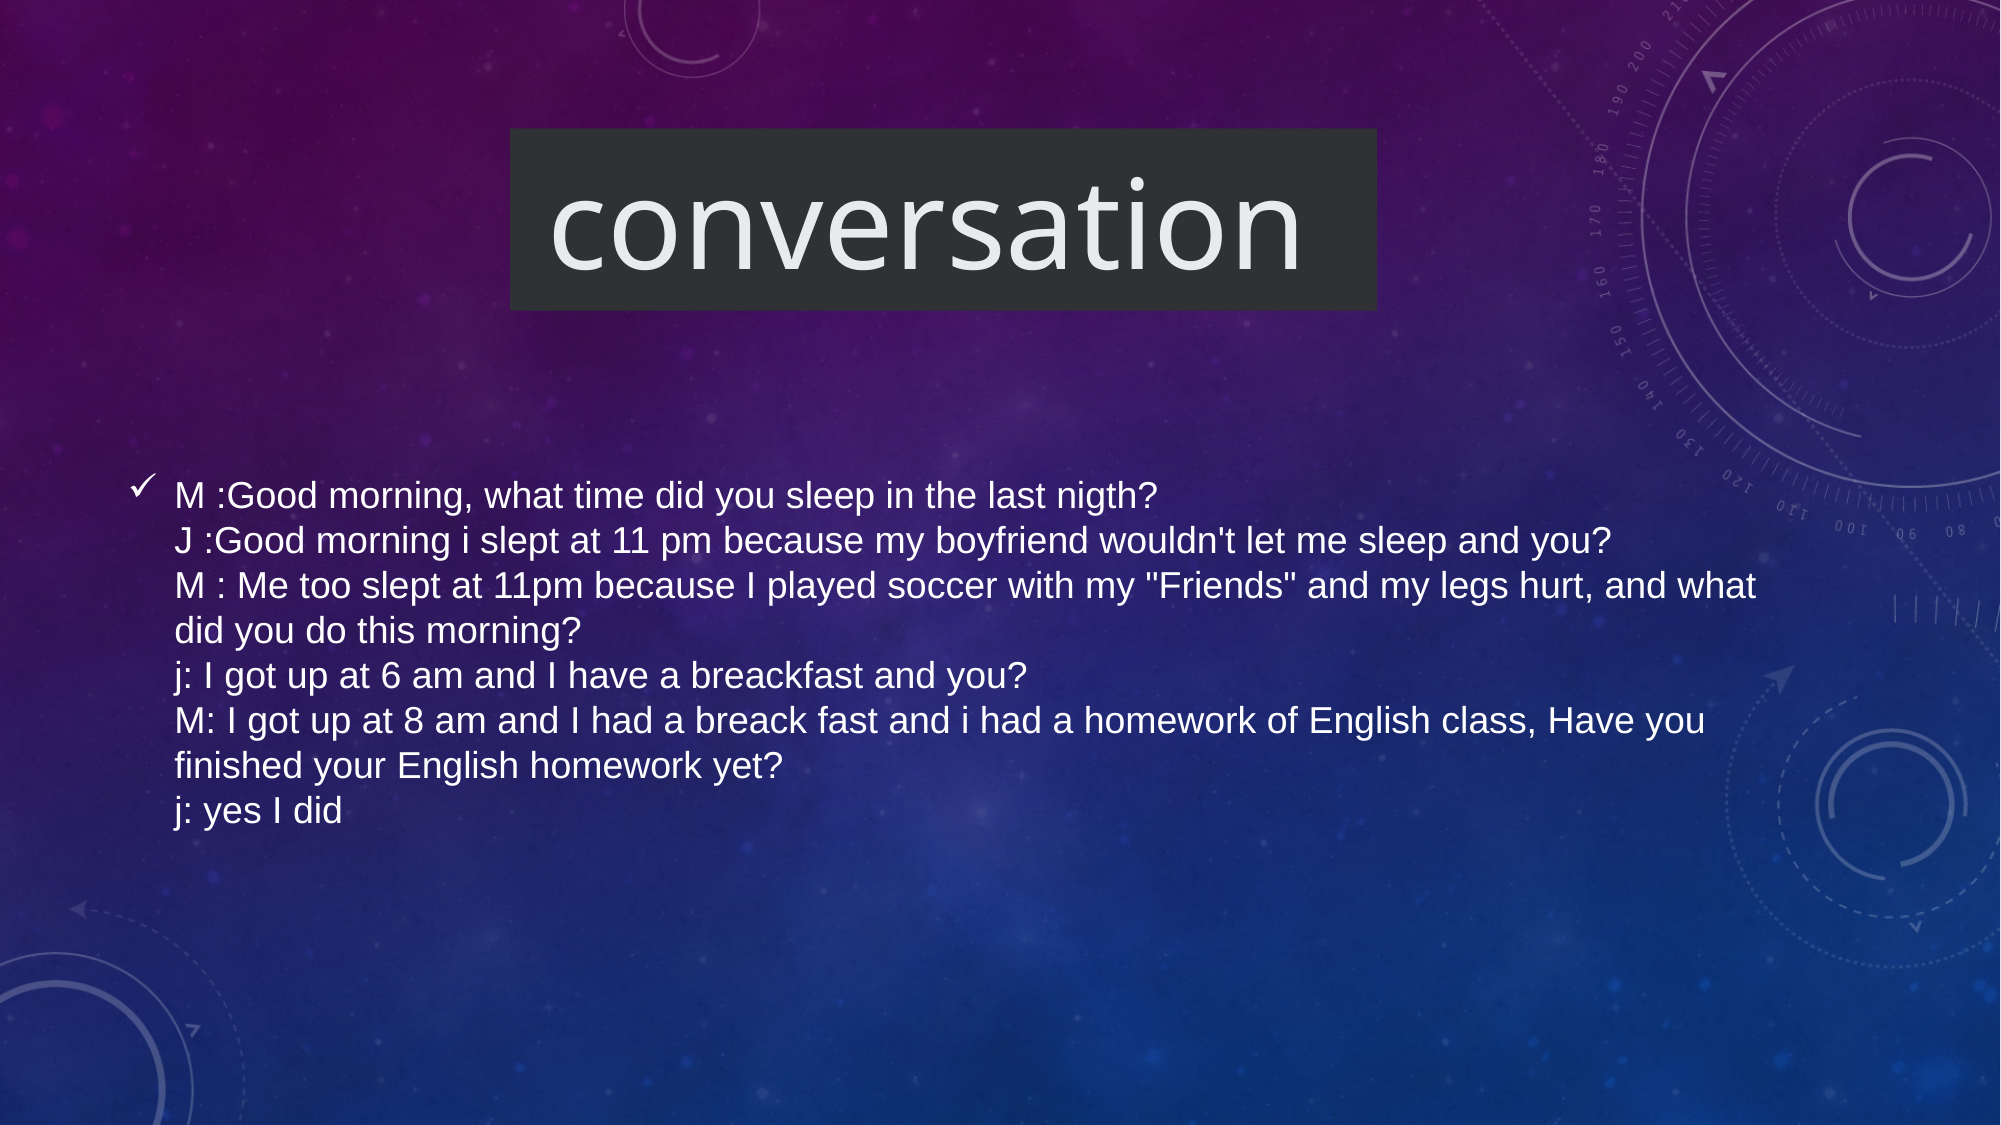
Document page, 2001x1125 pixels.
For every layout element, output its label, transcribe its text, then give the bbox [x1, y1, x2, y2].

title conversation [510, 128, 1377, 311]
list M :Good morning, what time did you sleep in the last nigth? J :Good morning i slept at 11 pm because my boyfriend wouldn't let me sleep and you? M : Me too slept at 11pm because I played soccer with my "Friends" and my legs hurt, and what did you do this morning? j: I got up at 6 am and I have a breackfast and you? M: I got up at 8 am and I had a breack fast and i had a homework of English class, Have you finished your English homework yet? j: yes I did [112, 351, 1775, 950]
picture [0, 0, 2001, 1125]
